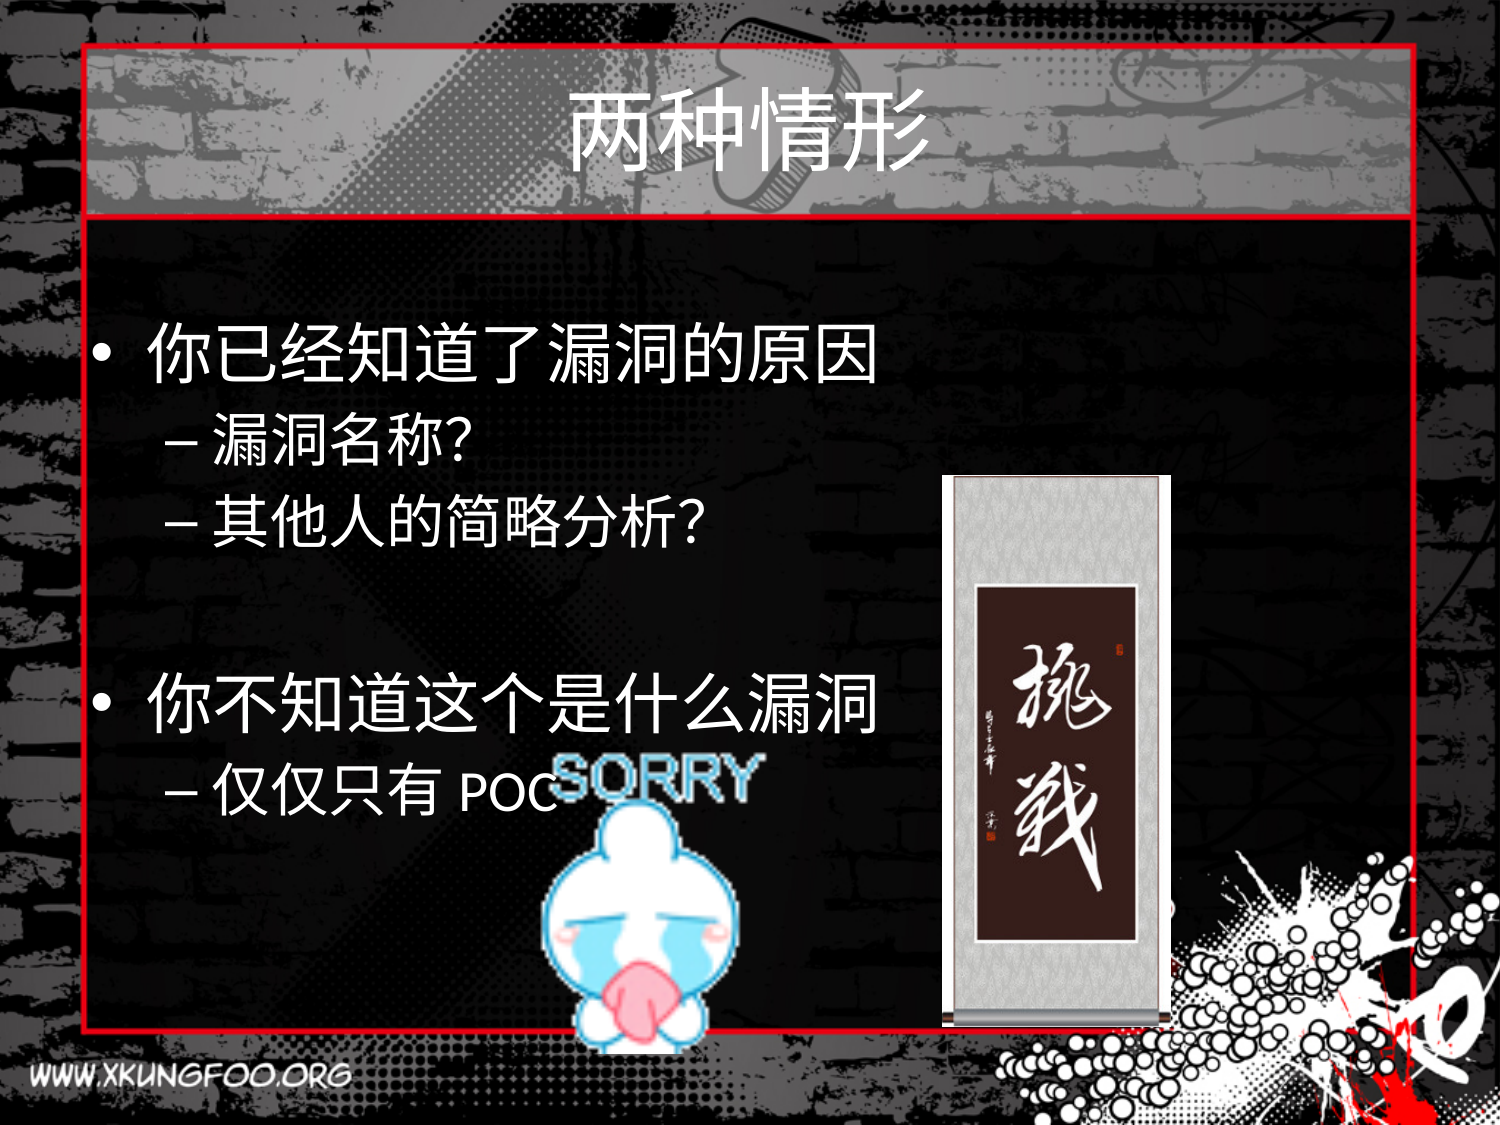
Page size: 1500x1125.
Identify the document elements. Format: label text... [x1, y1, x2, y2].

title 两种情形 [91, 45, 1405, 210]
picture [0, 0, 1500, 1125]
list 你已经知道了漏洞的原因 漏洞名称？ 其他人的简略分析？ 你不知道这个是什么漏洞 仅仅只有POC [75, 210, 1412, 1071]
